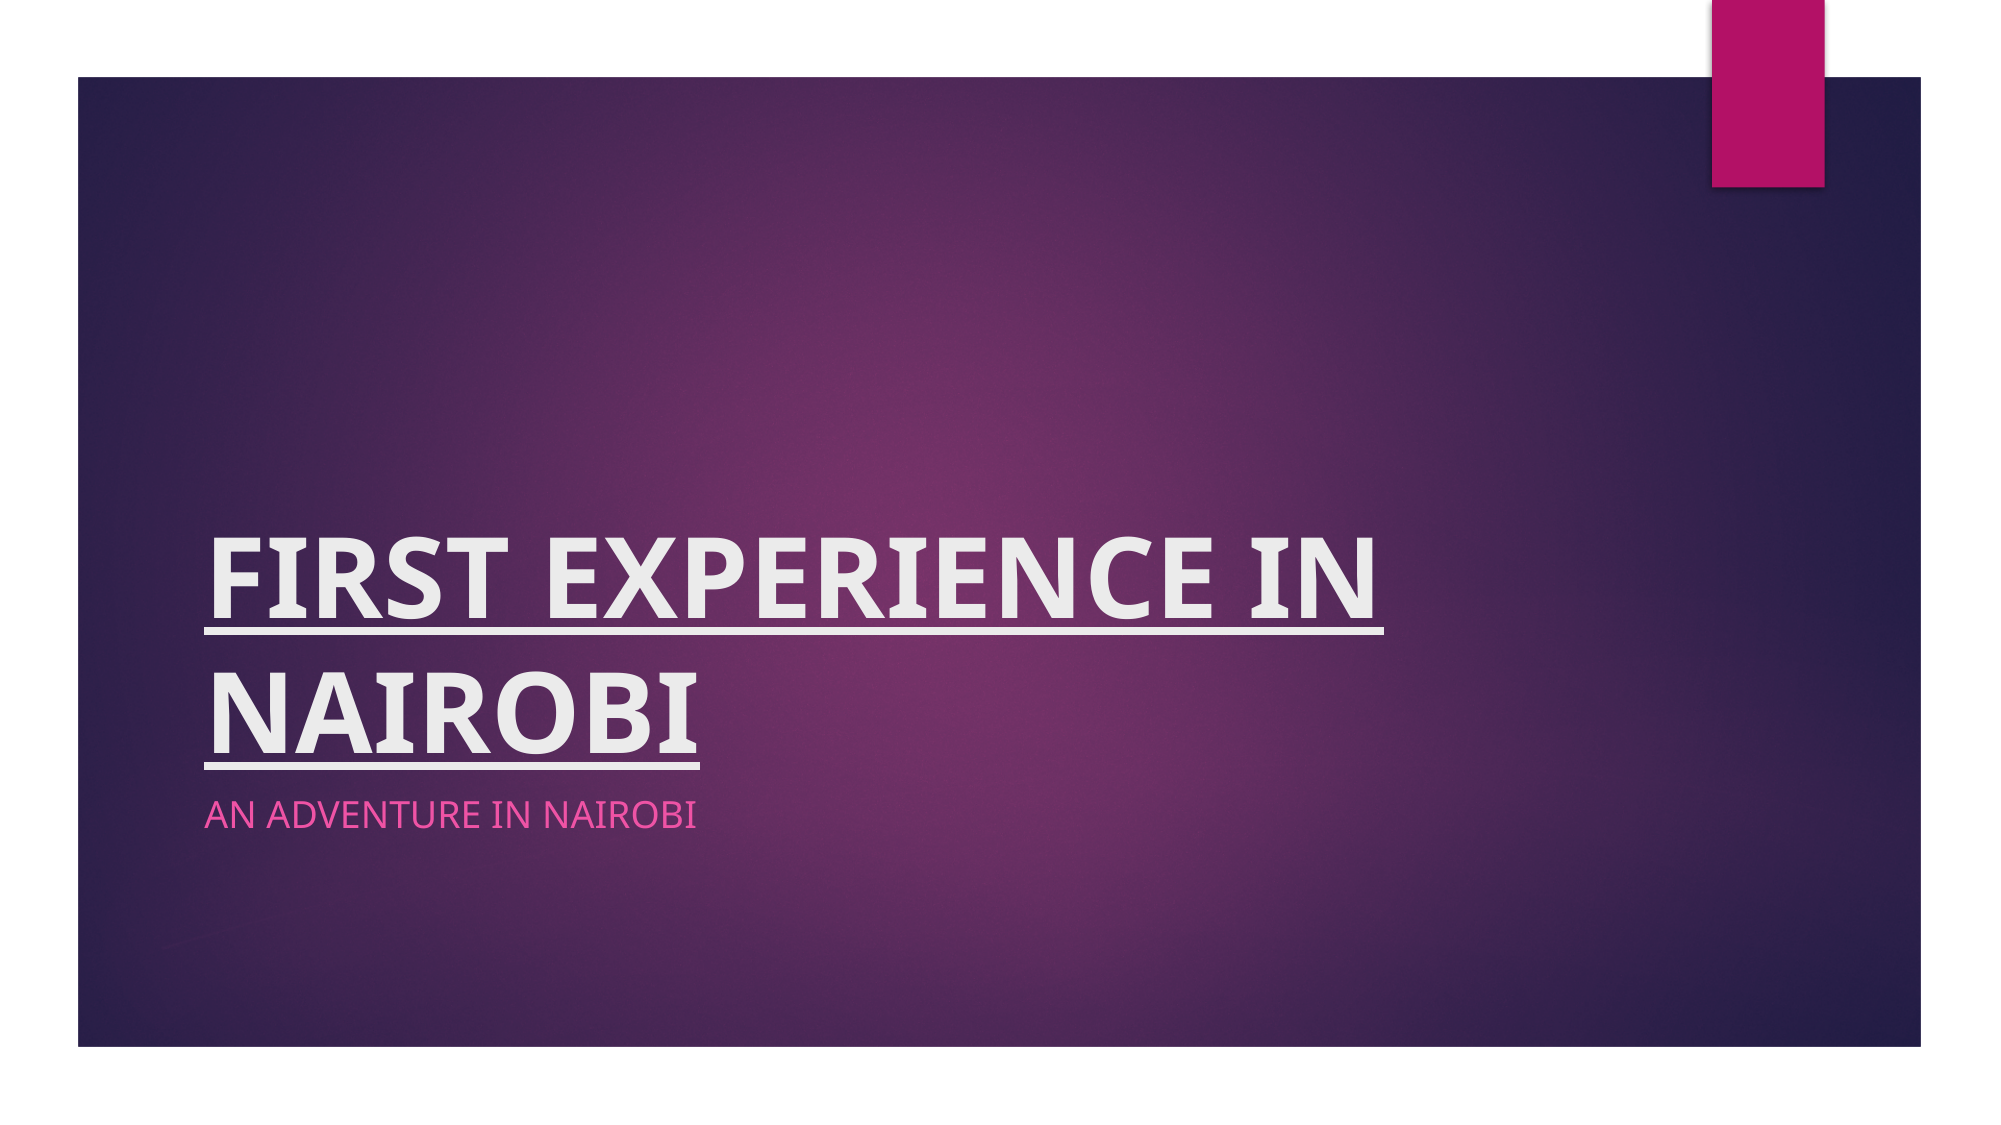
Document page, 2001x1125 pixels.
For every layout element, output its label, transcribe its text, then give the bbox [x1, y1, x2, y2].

subtitle An adventure in Nairobi [189, 783, 1638, 925]
title FIRST EXPERIENCE IN NAIROBI [189, 344, 1638, 783]
